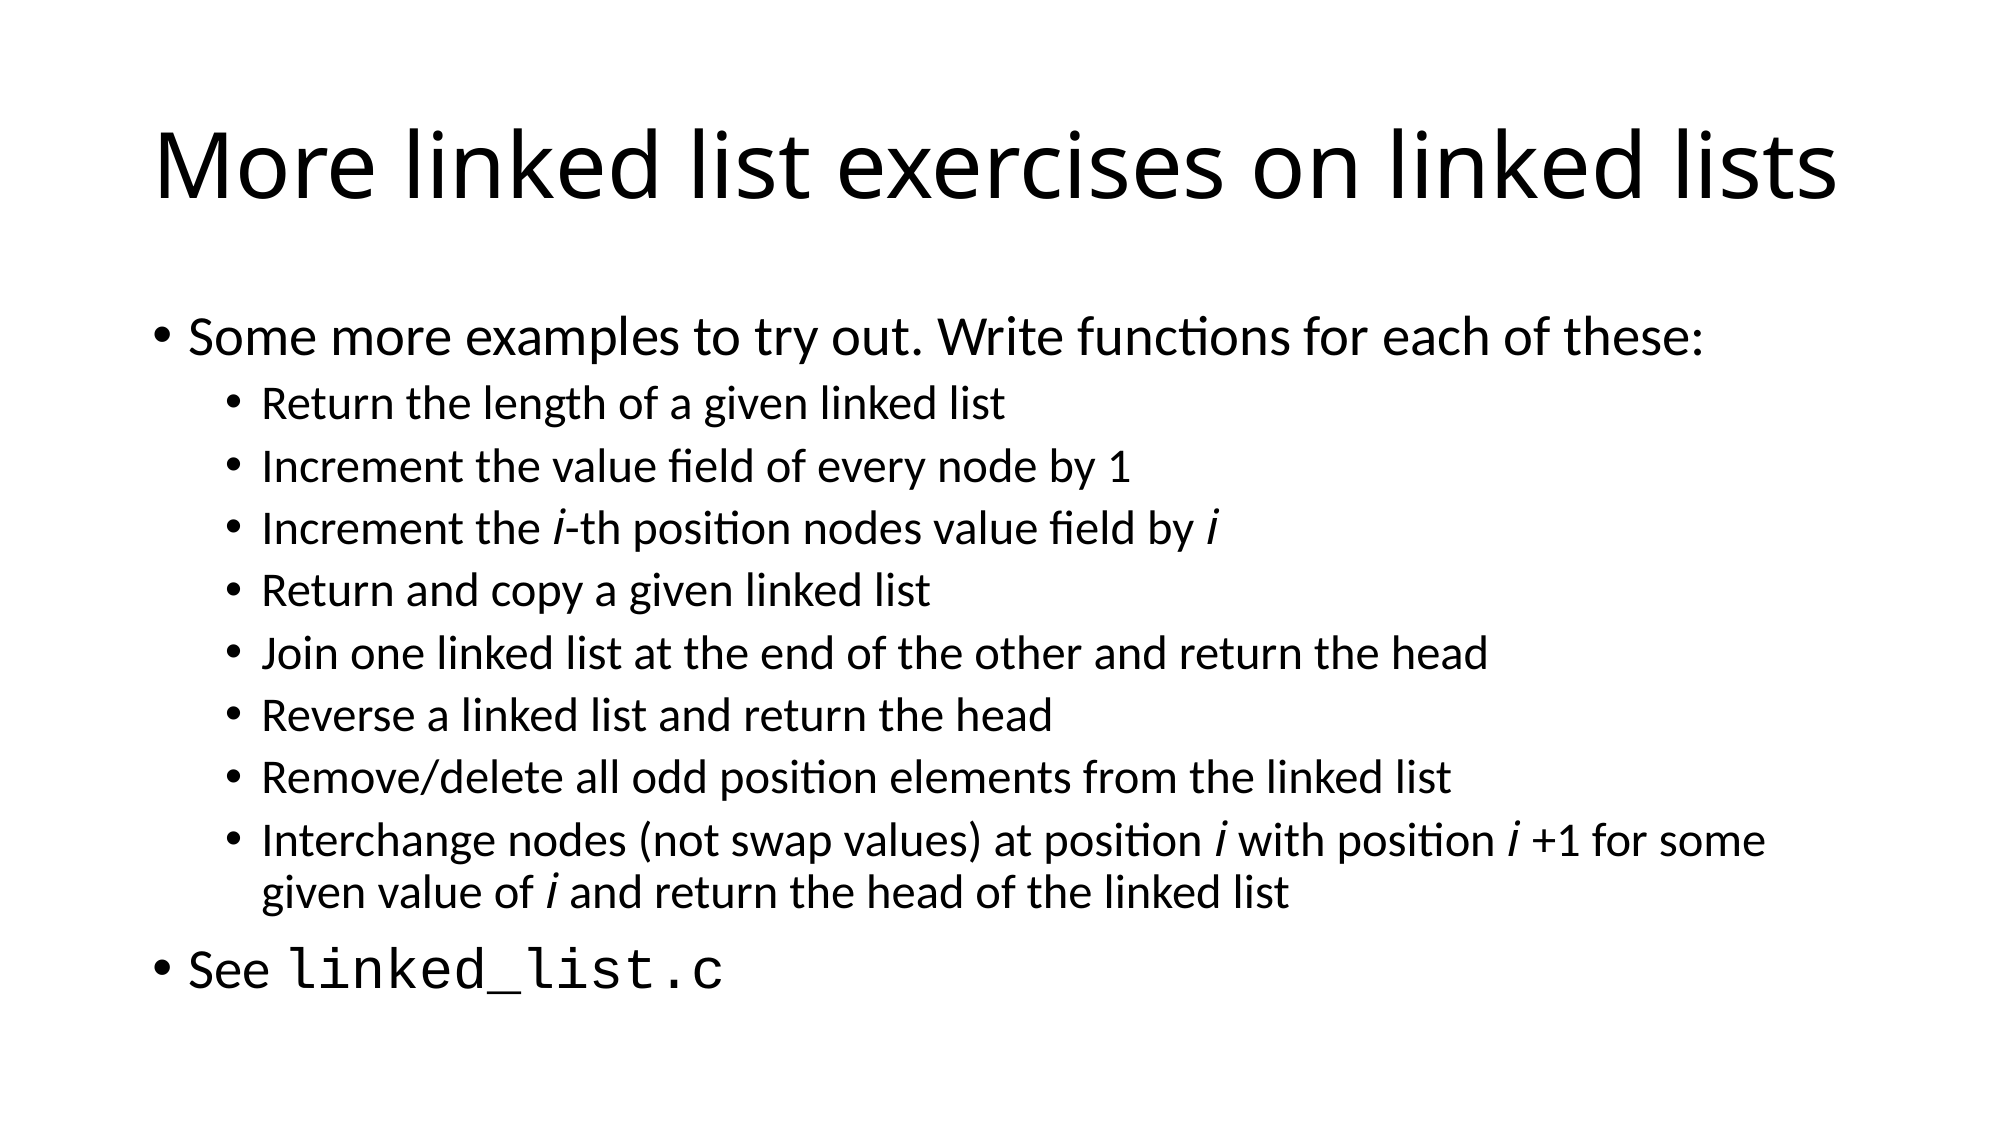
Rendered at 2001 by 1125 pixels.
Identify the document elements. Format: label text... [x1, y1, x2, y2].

list Some more examples to try out. Write functions for each of these: Return the length of a given linked list Increment the value field of every node by 1 Increment the i-th position nodes value field by i Return and copy a given linked list Join one linked list at the end of the other and return the head Reverse a linked list and return the head Remove/delete all odd position elements from the linked list Interchange nodes (not swap values) at position i with position i +1 for some given value of i and return the head of the linked list See linked_list.c [137, 299, 1863, 1014]
title More linked list exercises on linked lists [137, 59, 1863, 278]
